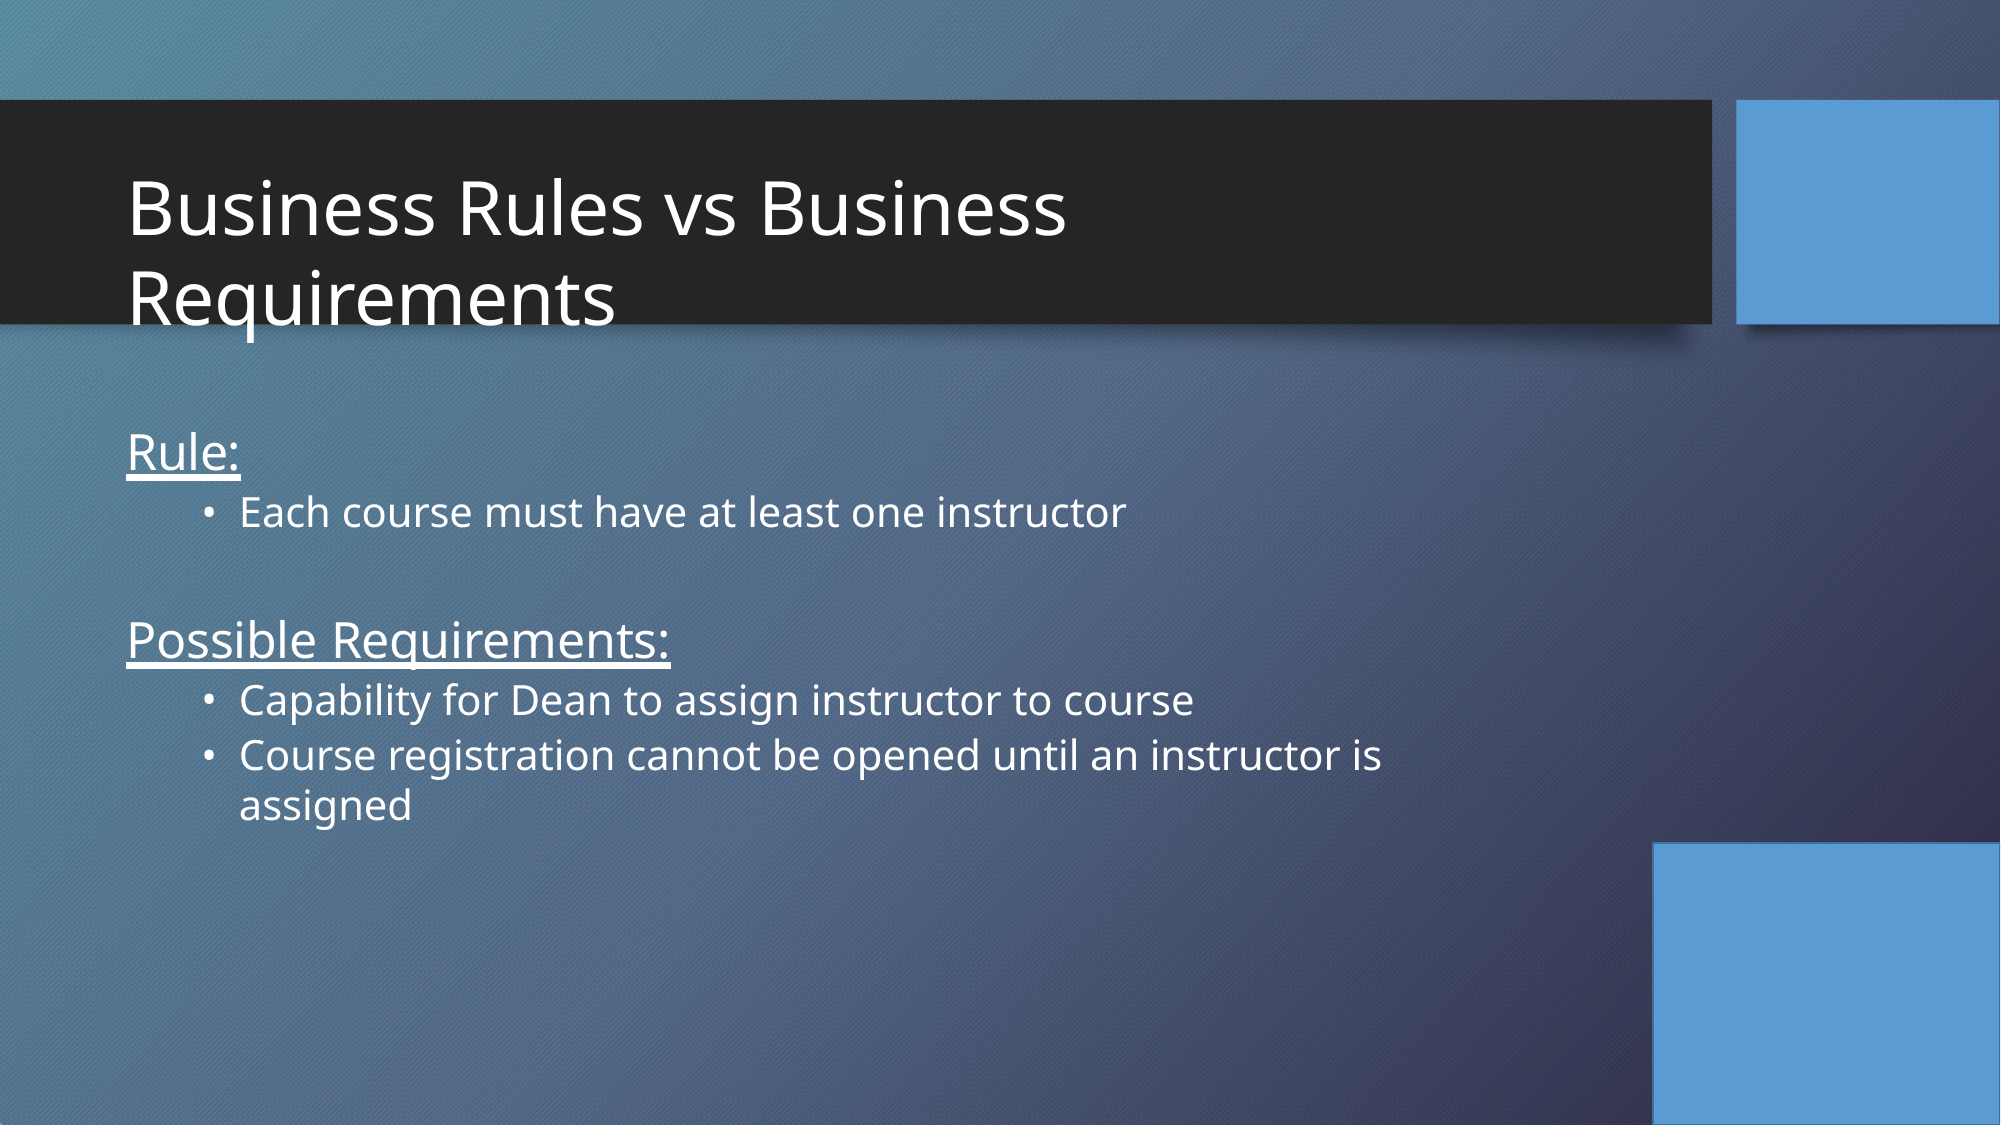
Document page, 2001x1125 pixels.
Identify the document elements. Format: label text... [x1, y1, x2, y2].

title Business Rules vs Business Requirements [124, 158, 1479, 349]
picture [0, 0, 2000, 1125]
text_box Rule: Each course must have at least one instructor Possible Requirements: Capability for Dean to assign instructor to course Course registration cannot be opened until an instructor is assigned [124, 410, 1504, 830]
